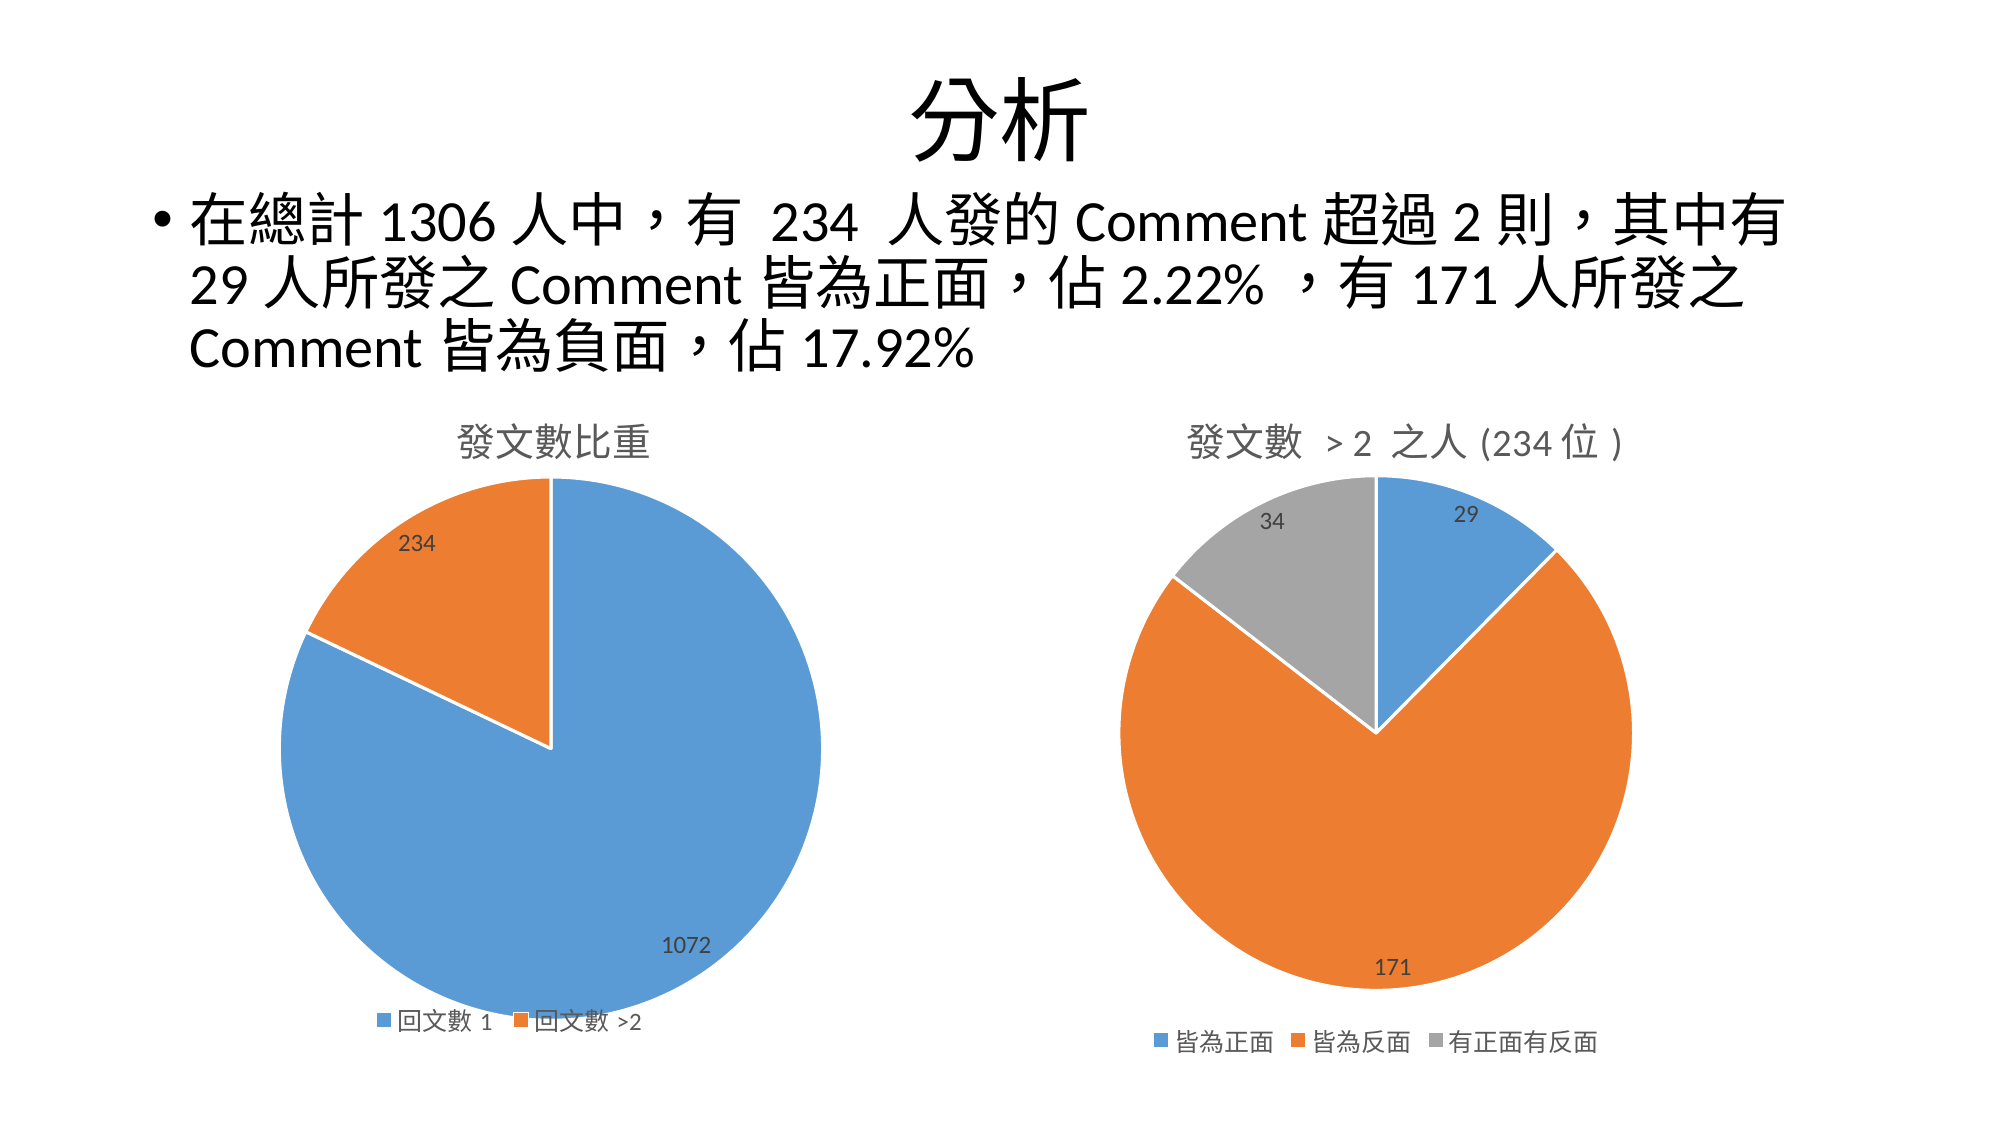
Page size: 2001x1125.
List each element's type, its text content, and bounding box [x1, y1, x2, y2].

title 分析 [137, 15, 1863, 183]
chart [0, 359, 1863, 1096]
list 在總計1306人中，有 234 人發的Comment超過2則，其中有29人所發之Comment皆為正面，佔2.22%，有171人所發之Comment皆為負面，佔17.92% [137, 183, 1863, 359]
